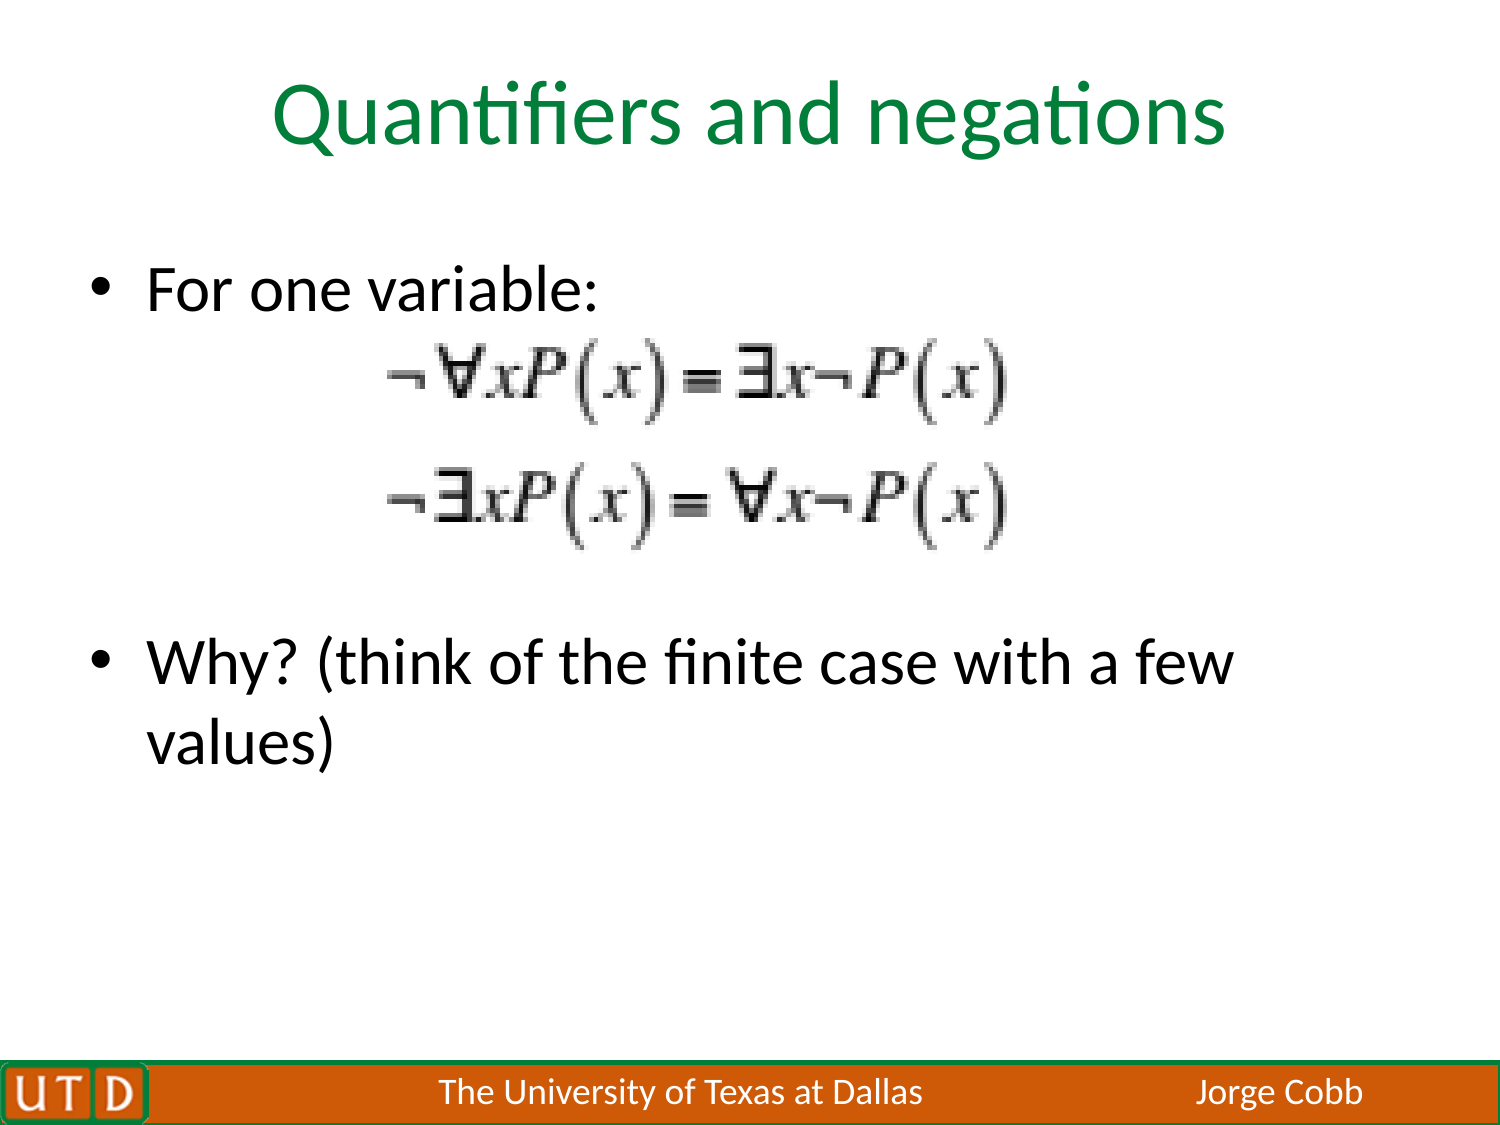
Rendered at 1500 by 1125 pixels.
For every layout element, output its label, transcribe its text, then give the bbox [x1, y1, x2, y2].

title Quantifiers and negations [75, 45, 1425, 188]
picture [0, 1062, 149, 1125]
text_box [378, 319, 1013, 556]
list For one variable: Why? (think of the finite case with a few values) [75, 237, 1425, 1005]
